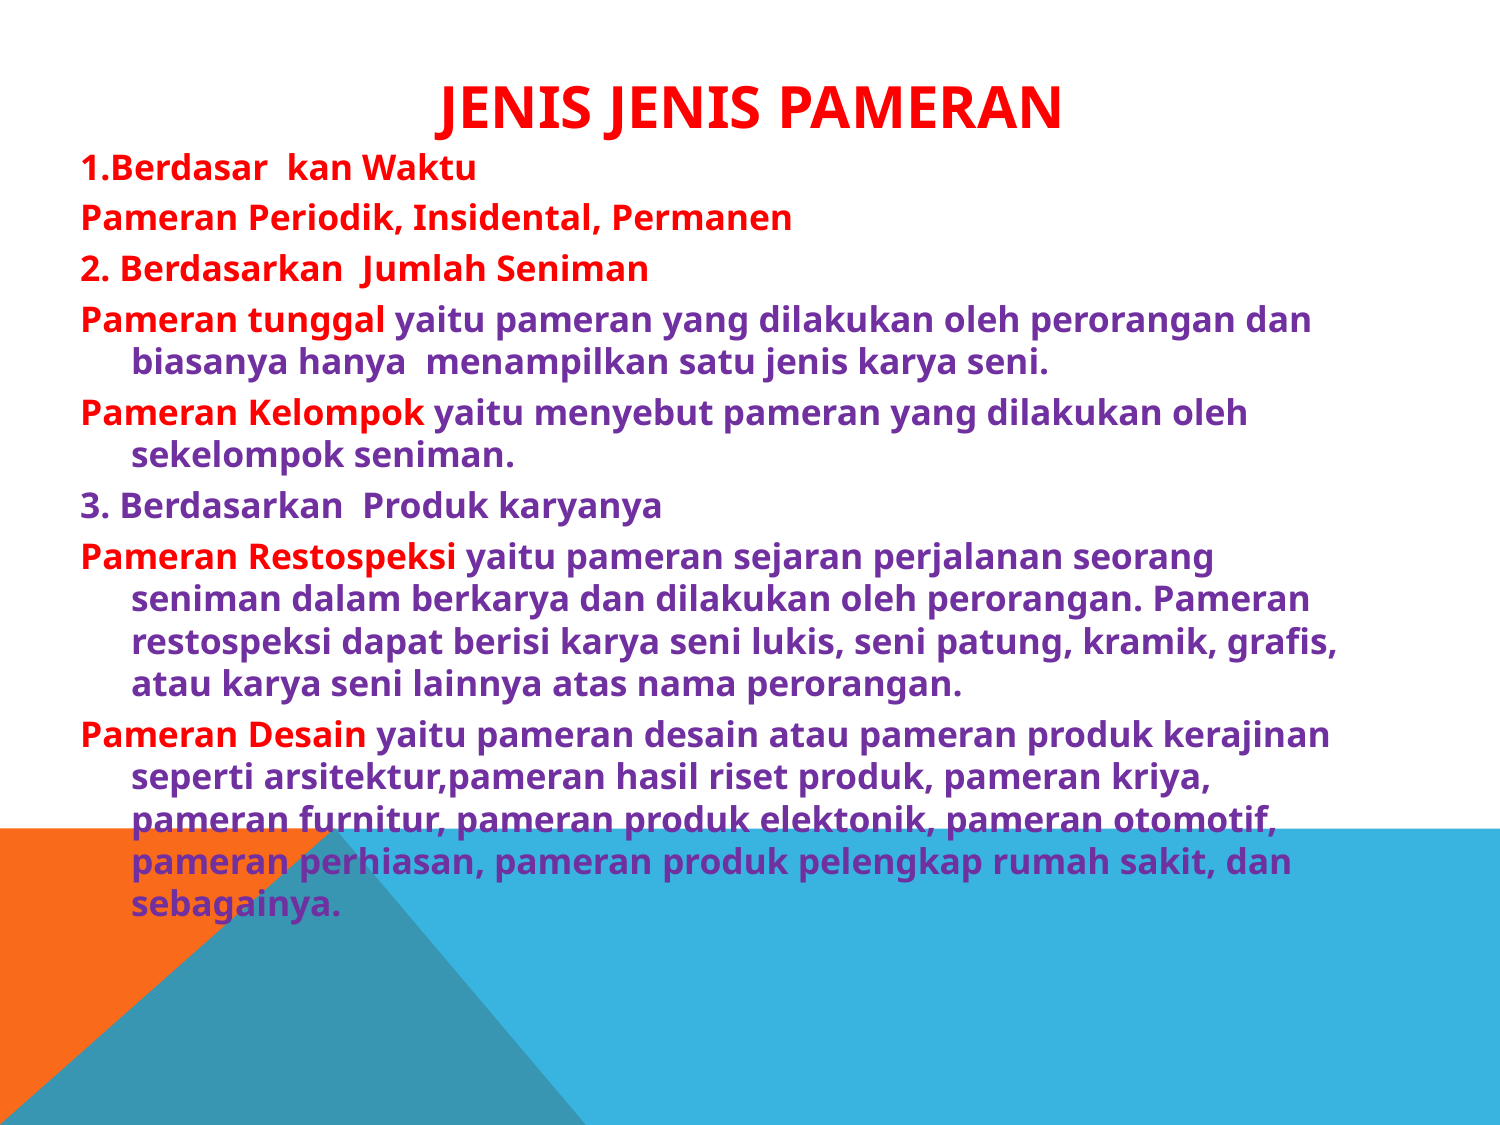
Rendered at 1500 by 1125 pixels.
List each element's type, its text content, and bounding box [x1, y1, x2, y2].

title JENIS JENIS PAMERAN [135, 60, 1369, 137]
list 1.Berdasar kan Waktu Pameran Periodik, Insidental, Permanen 2. Berdasarkan Jumlah Seniman Pameran tunggal yaitu pameran yang dilakukan oleh perorangan dan biasanya hanya menampilkan satu jenis karya seni. Pameran Kelompok yaitu menyebut pameran yang dilakukan oleh sekelompok seniman. 3. Berdasarkan Produk karyanya Pameran Restospeksi yaitu pameran sejaran perjalanan seorang seniman dalam berkarya dan dilakukan oleh perorangan. Pameran restospeksi dapat berisi karya seni lukis, seni patung, kramik, grafis, atau karya seni lainnya atas nama perorangan. Pameran Desain yaitu pameran desain atau pameran produk kerajinan seperti arsitektur,pameran hasil riset produk, pameran kriya, pameran furnitur, pameran produk elektonik, pameran otomotif, pameran perhiasan, pameran produk pelengkap rumah sakit, dan sebagainya. [64, 137, 1369, 945]
